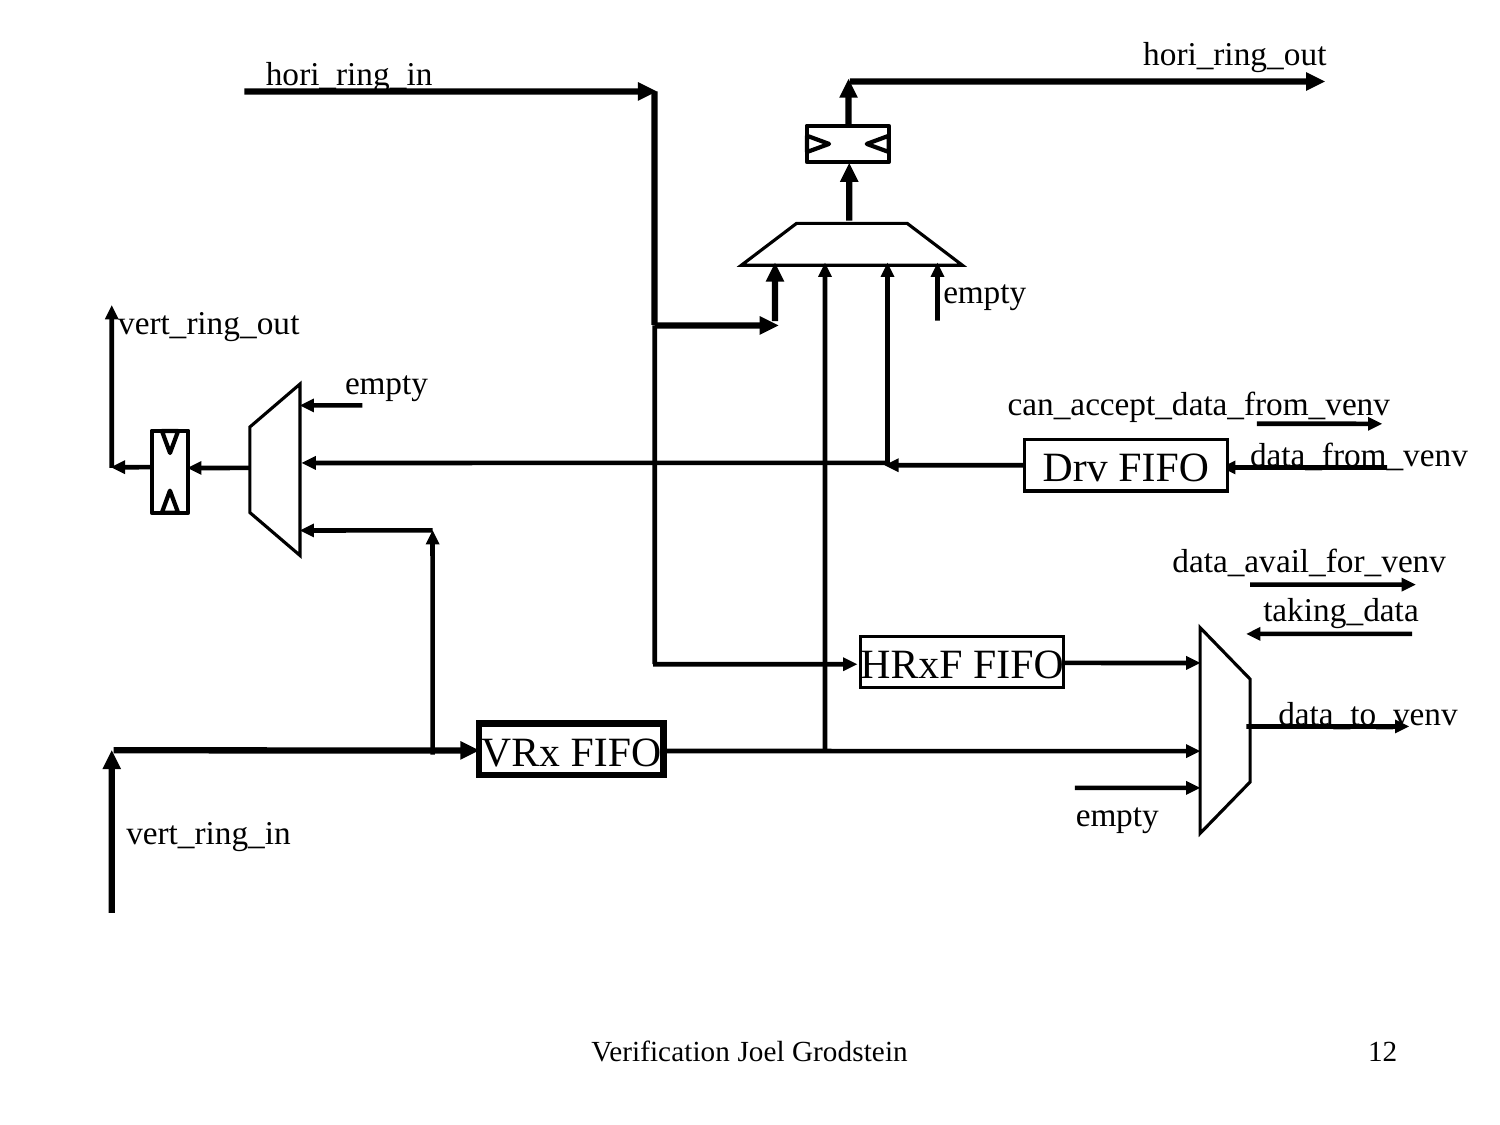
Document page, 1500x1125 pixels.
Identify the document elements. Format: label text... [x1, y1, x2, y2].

text_box [842, 78, 855, 124]
text_box [768, 262, 782, 322]
text_box [931, 262, 944, 321]
text_box [818, 262, 832, 462]
text_box [300, 399, 363, 412]
text_box [654, 319, 779, 332]
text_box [128, 453, 212, 491]
text_box Drv FIFO [1024, 439, 1228, 492]
text_box [1064, 656, 1201, 670]
text_box empty [928, 262, 937, 318]
text_box [1074, 781, 1201, 795]
text_box empty [330, 353, 461, 409]
text_box [1200, 627, 1251, 834]
text_box [1256, 417, 1383, 431]
text_box [741, 223, 959, 266]
text_box [249, 384, 300, 556]
text_box hori_ring_in [251, 44, 448, 100]
text_box VRx FIFO [479, 723, 664, 776]
text_box [300, 524, 432, 537]
text_box [1228, 461, 1388, 474]
footer Verification Joel Grodstein [512, 1024, 988, 1101]
text_box [664, 744, 1201, 758]
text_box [806, 125, 889, 163]
text_box HRxF FIFO [860, 636, 1064, 688]
text_box [301, 456, 890, 470]
text_box hori_ring_out [1128, 24, 1363, 80]
text_box taking_data [1248, 587, 1444, 636]
text_box [426, 530, 439, 755]
text_box [843, 171, 856, 221]
text_box can_accept_data_from_venv [993, 374, 1413, 430]
text_box [105, 305, 118, 468]
text_box vert_ring_out [103, 293, 315, 349]
text_box [448, 85, 657, 98]
text_box [653, 658, 858, 671]
text_box data_avail_for_venv [1157, 531, 1470, 587]
text_box empty [1061, 785, 1188, 840]
text_box [1250, 636, 1259, 641]
text_box [851, 80, 1325, 88]
text_box [112, 461, 123, 474]
text_box vert_ring_in [111, 803, 307, 859]
text_box data_from_venv [1235, 426, 1491, 481]
text_box [881, 262, 894, 462]
text_box [105, 750, 118, 803]
text_box [433, 744, 479, 757]
text_box [884, 459, 1024, 472]
text_box data_to_venv [1263, 684, 1474, 740]
text_box empty [938, 262, 1071, 318]
